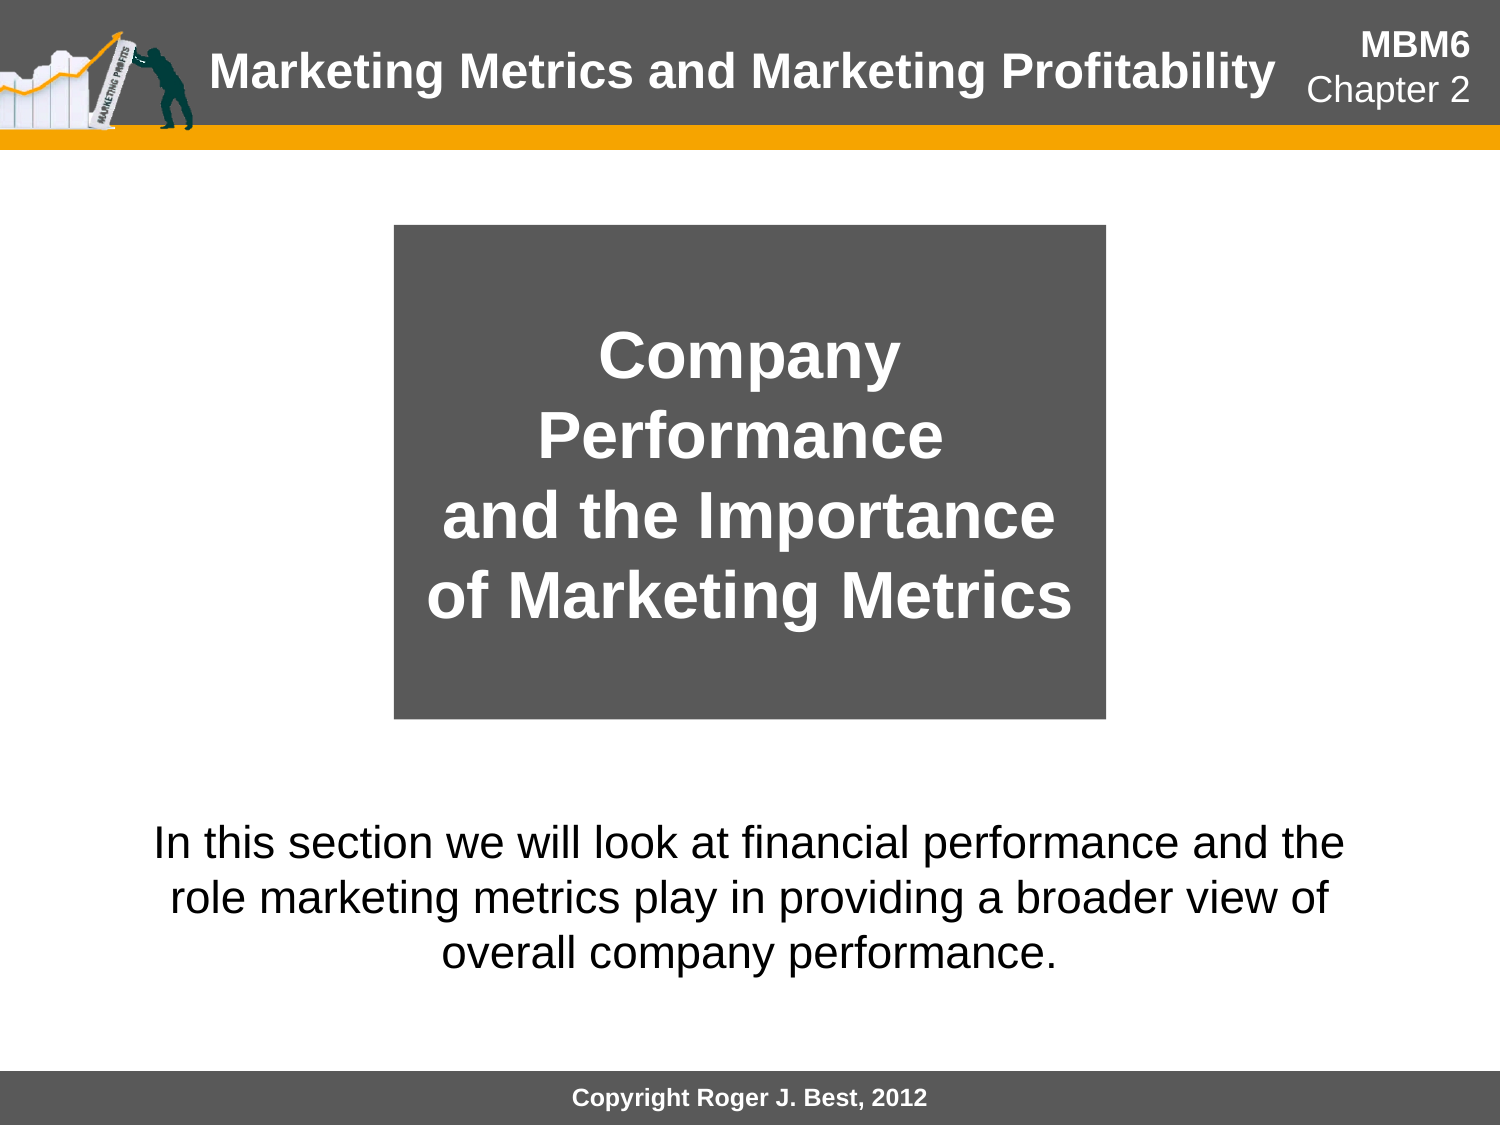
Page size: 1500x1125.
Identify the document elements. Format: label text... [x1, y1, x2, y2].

text_box In this section we will look at financial performance and the role marketing metrics play in providing a broader view of overall company performance. [106, 805, 1394, 986]
text_box Copyright Roger J. Best, 2012 [543, 1074, 957, 1120]
text_box Company Performance and the Importance of Marketing Metrics [393, 224, 1107, 720]
text_box Marketing Metrics and Marketing Profitability [218, 31, 1313, 106]
picture [0, 21, 214, 136]
text_box [0, 123, 1500, 152]
text_box MBM6 Chapter 2 [1259, 12, 1486, 118]
text_box [0, 1069, 1500, 1125]
text_box [0, 0, 1500, 123]
